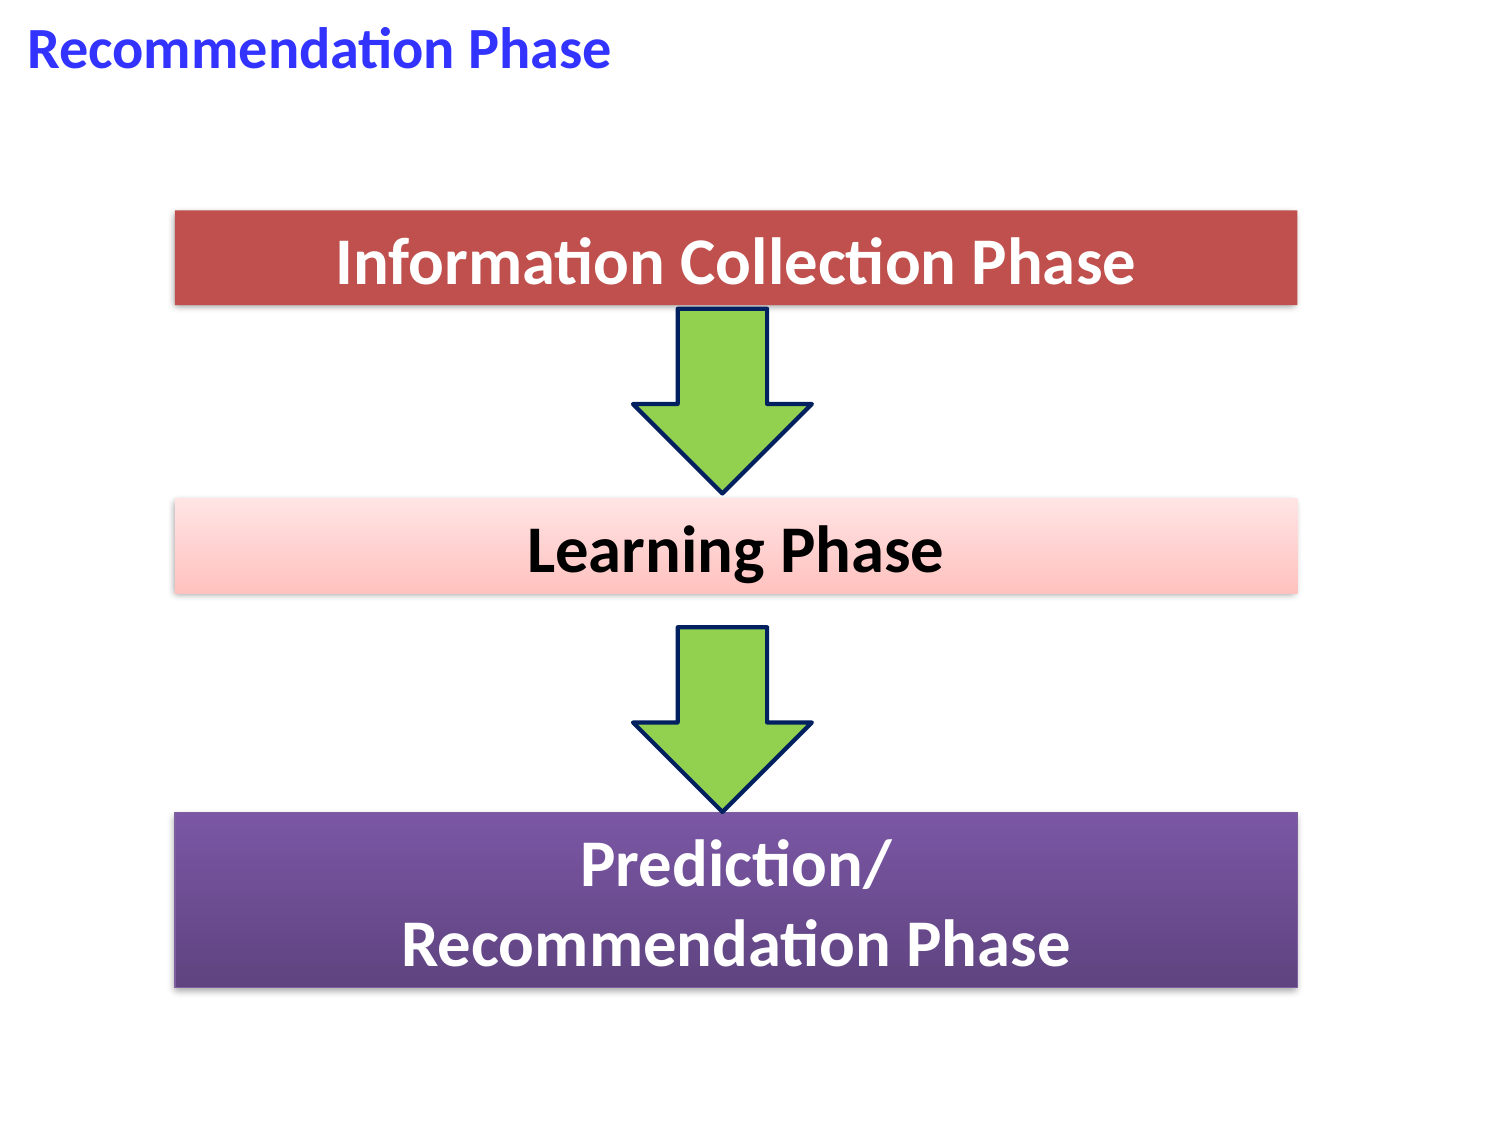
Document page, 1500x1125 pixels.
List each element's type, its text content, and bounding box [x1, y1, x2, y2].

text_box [174, 210, 1298, 1051]
text_box Recommendation Phase [12, 2, 763, 88]
